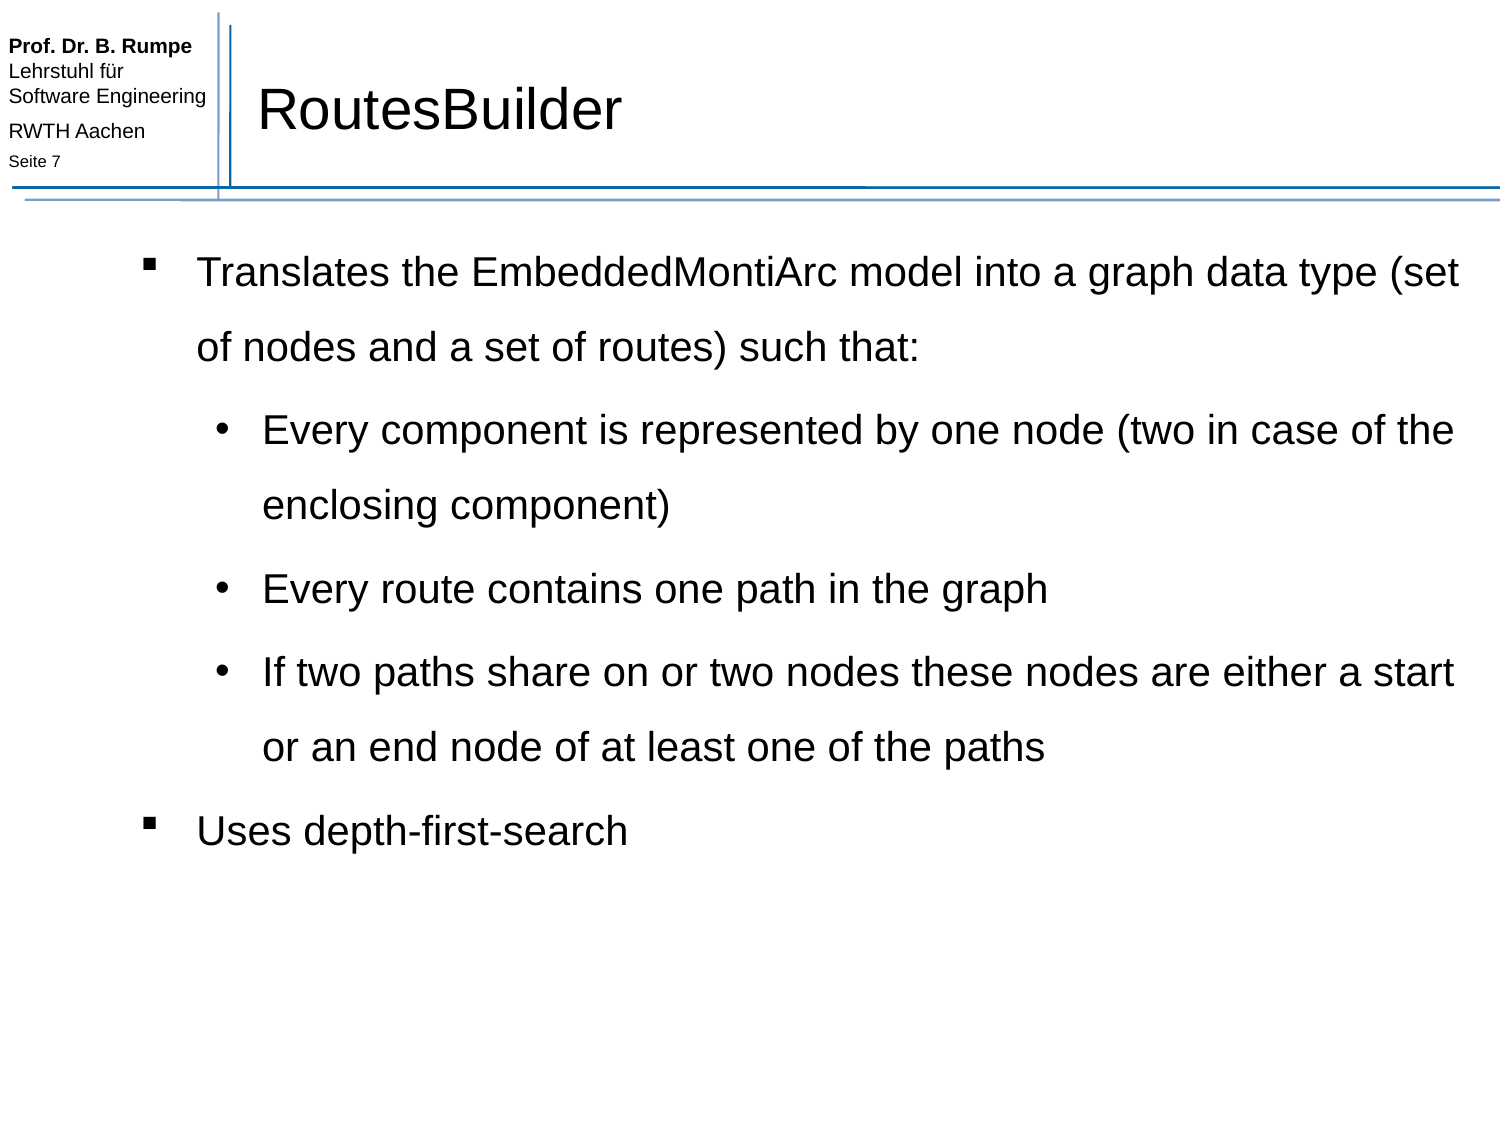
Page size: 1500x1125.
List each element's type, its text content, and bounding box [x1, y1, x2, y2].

title RoutesBuilder [242, 37, 1483, 176]
list Translates the EmbeddedMontiArc model into a graph data type (set of nodes and a set of routes) such that: Every component is represented by one node (two in case of the enclosing component) Every route contains one path in the graph If two paths share on or two nodes these nodes are either a start or an end node of at least one of the paths Uses depth-first-search [125, 212, 1476, 1101]
